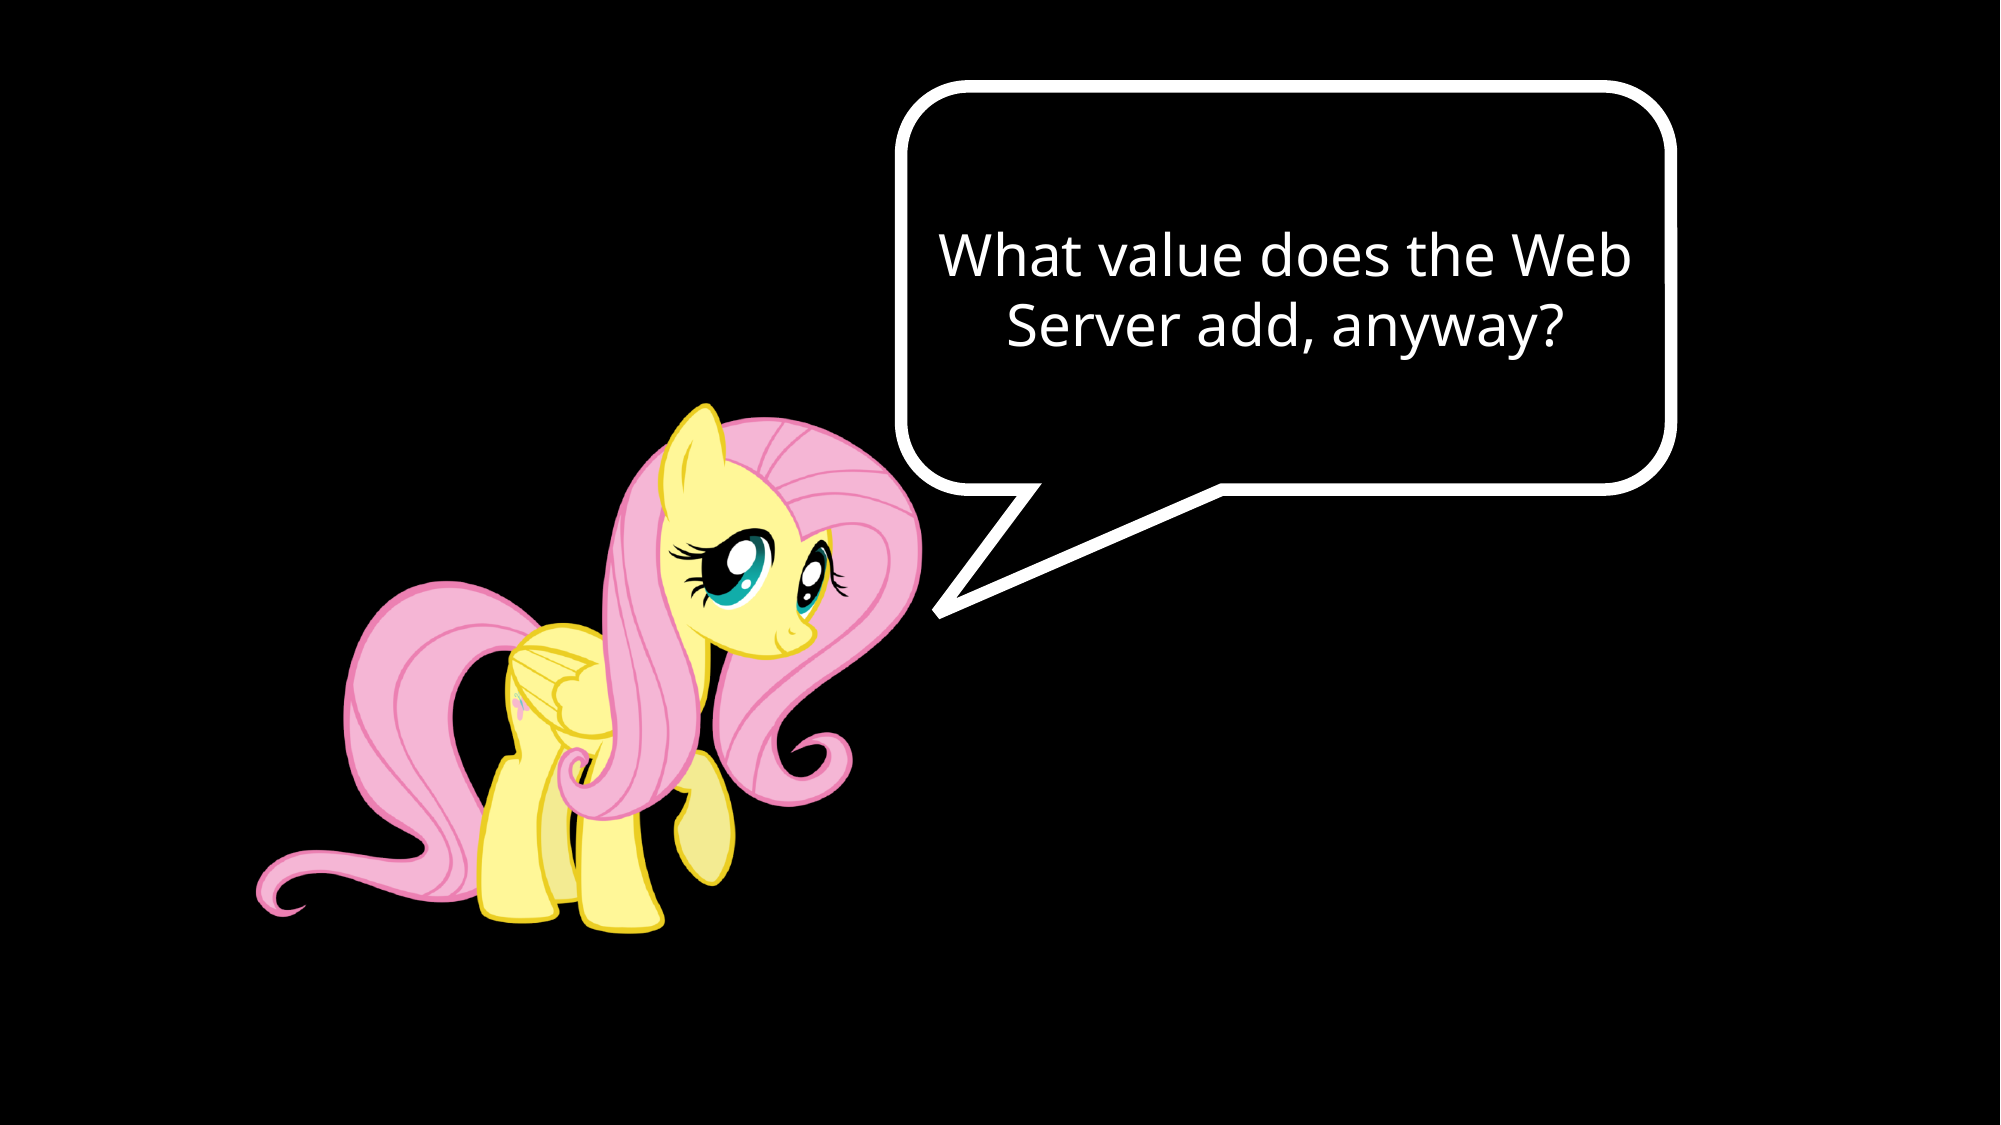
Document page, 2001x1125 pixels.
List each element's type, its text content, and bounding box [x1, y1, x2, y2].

picture [246, 387, 979, 950]
text_box What value does the Web Server add, anyway? [900, 85, 1673, 597]
